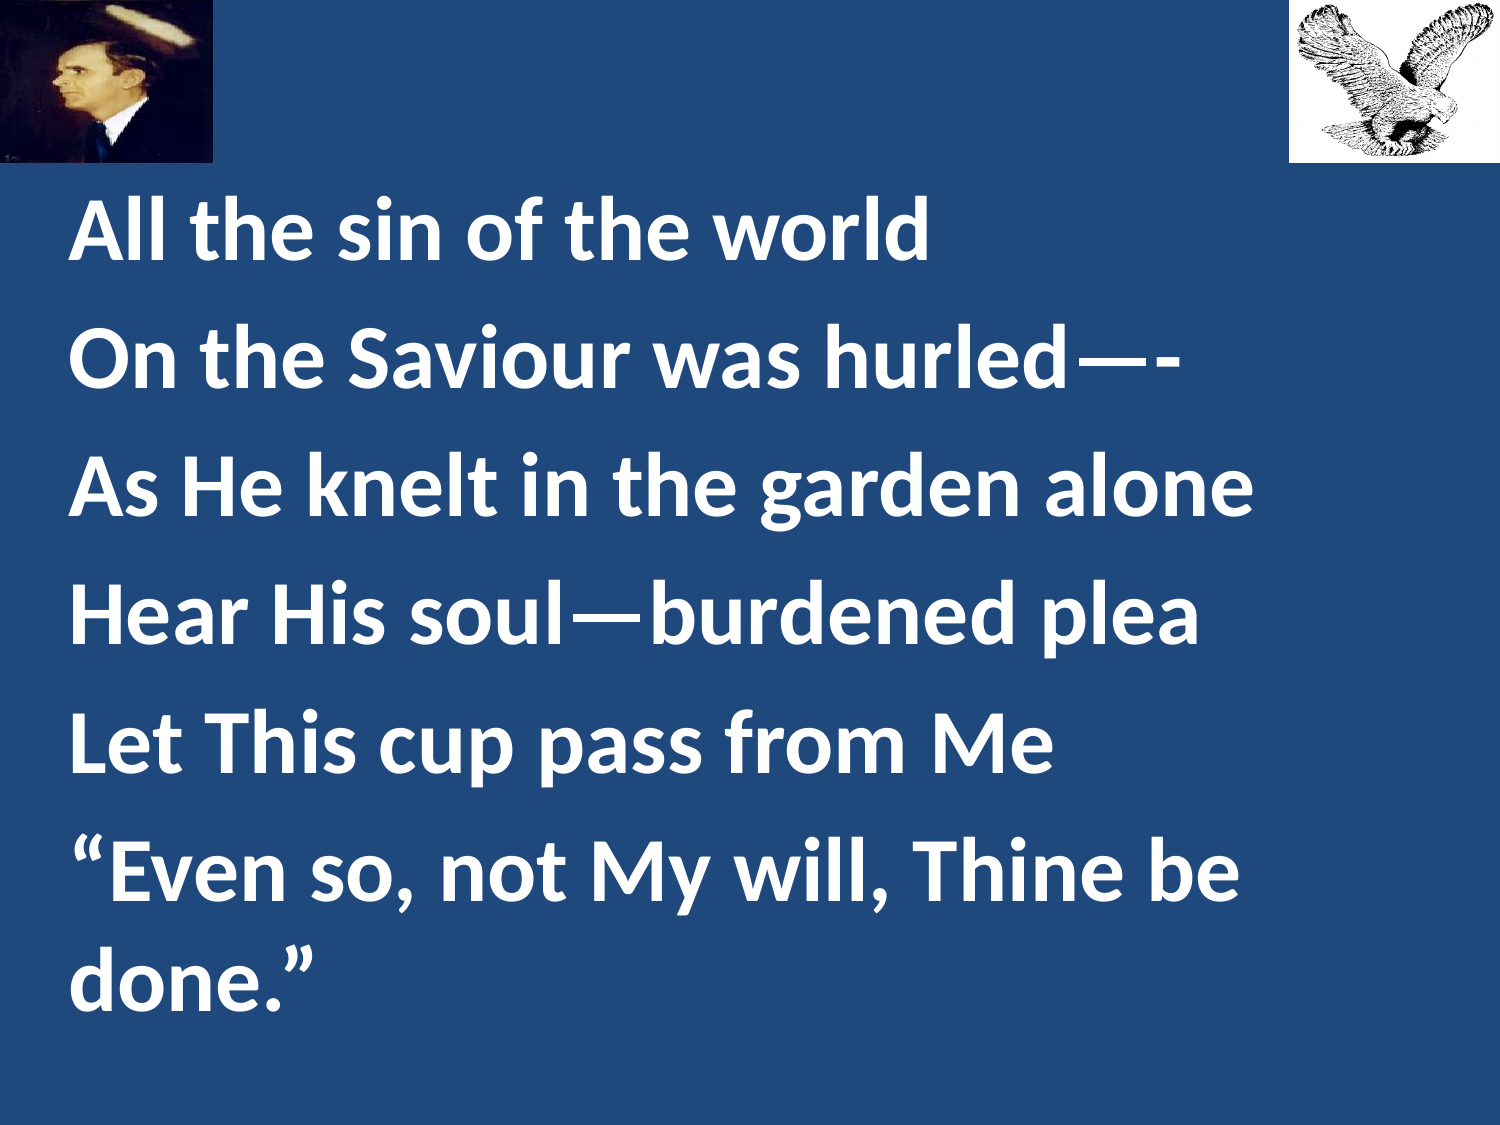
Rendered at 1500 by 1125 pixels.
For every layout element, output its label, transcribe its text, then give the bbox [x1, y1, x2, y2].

list All the sin of the world On the Saviour was hurled—- As He knelt in the garden alone Hear His soul—burdened plea Let This cup pass from Me “Even so, not My will, Thine be done.” [53, 160, 1404, 1071]
picture [0, 0, 213, 163]
picture [1288, 0, 1500, 163]
